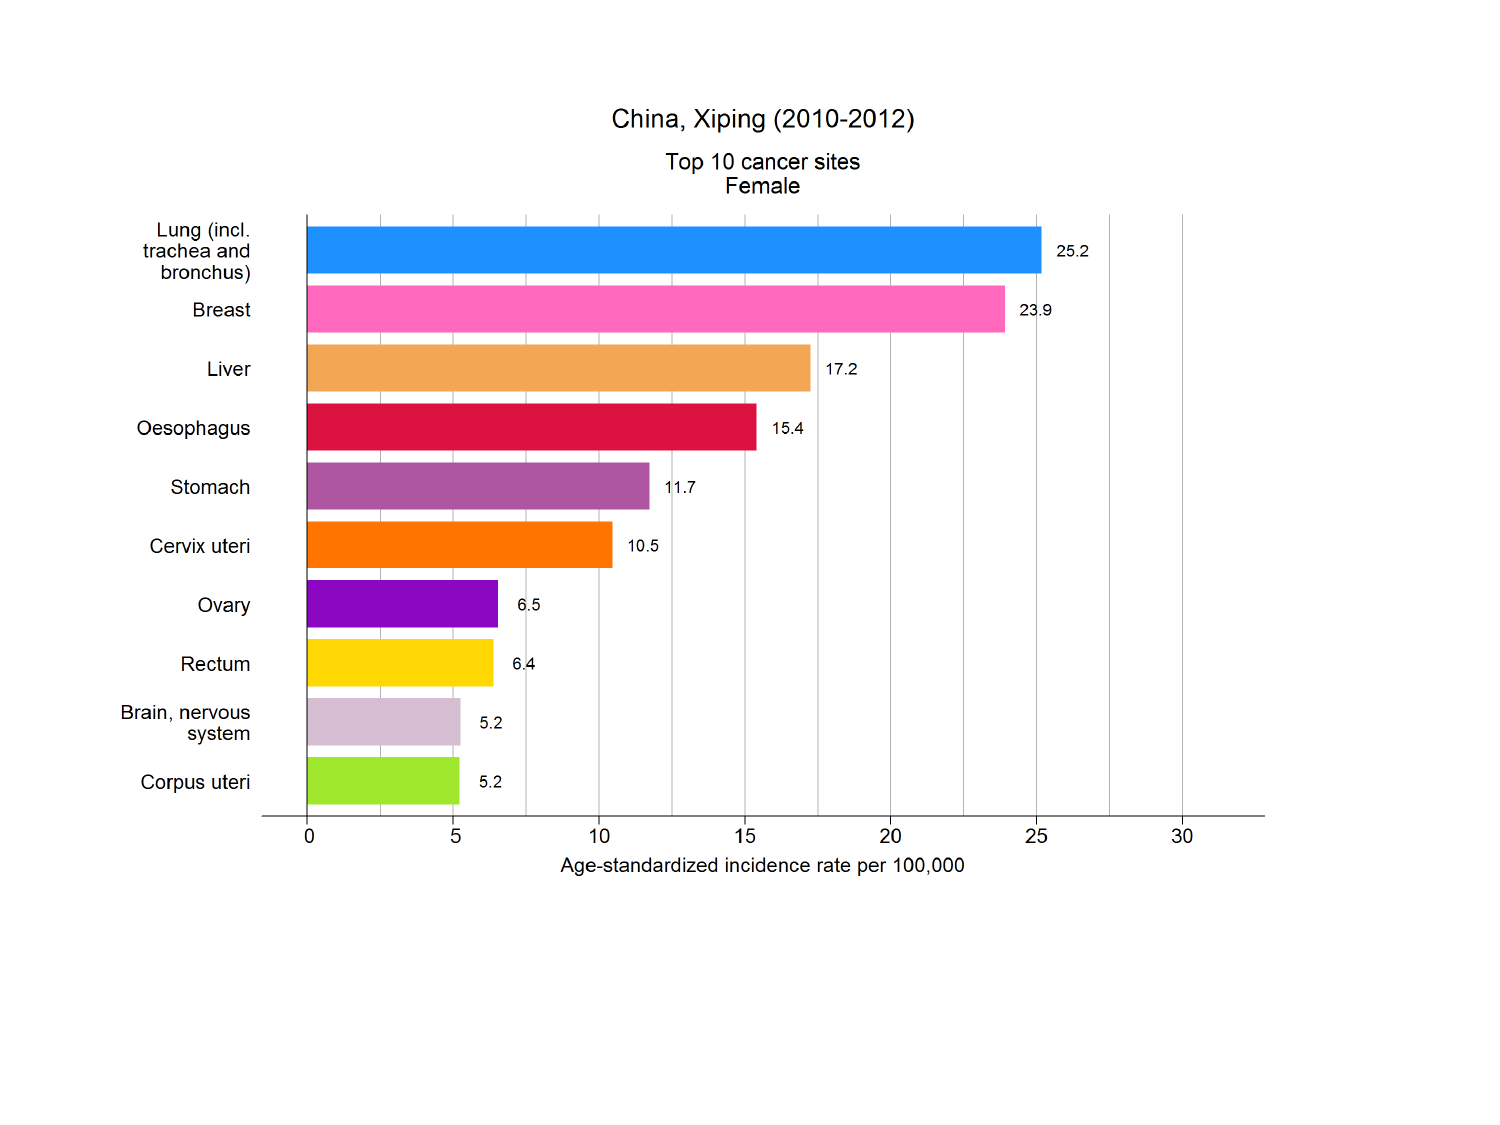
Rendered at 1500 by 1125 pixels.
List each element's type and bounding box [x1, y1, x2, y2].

list [91, 67, 1293, 917]
